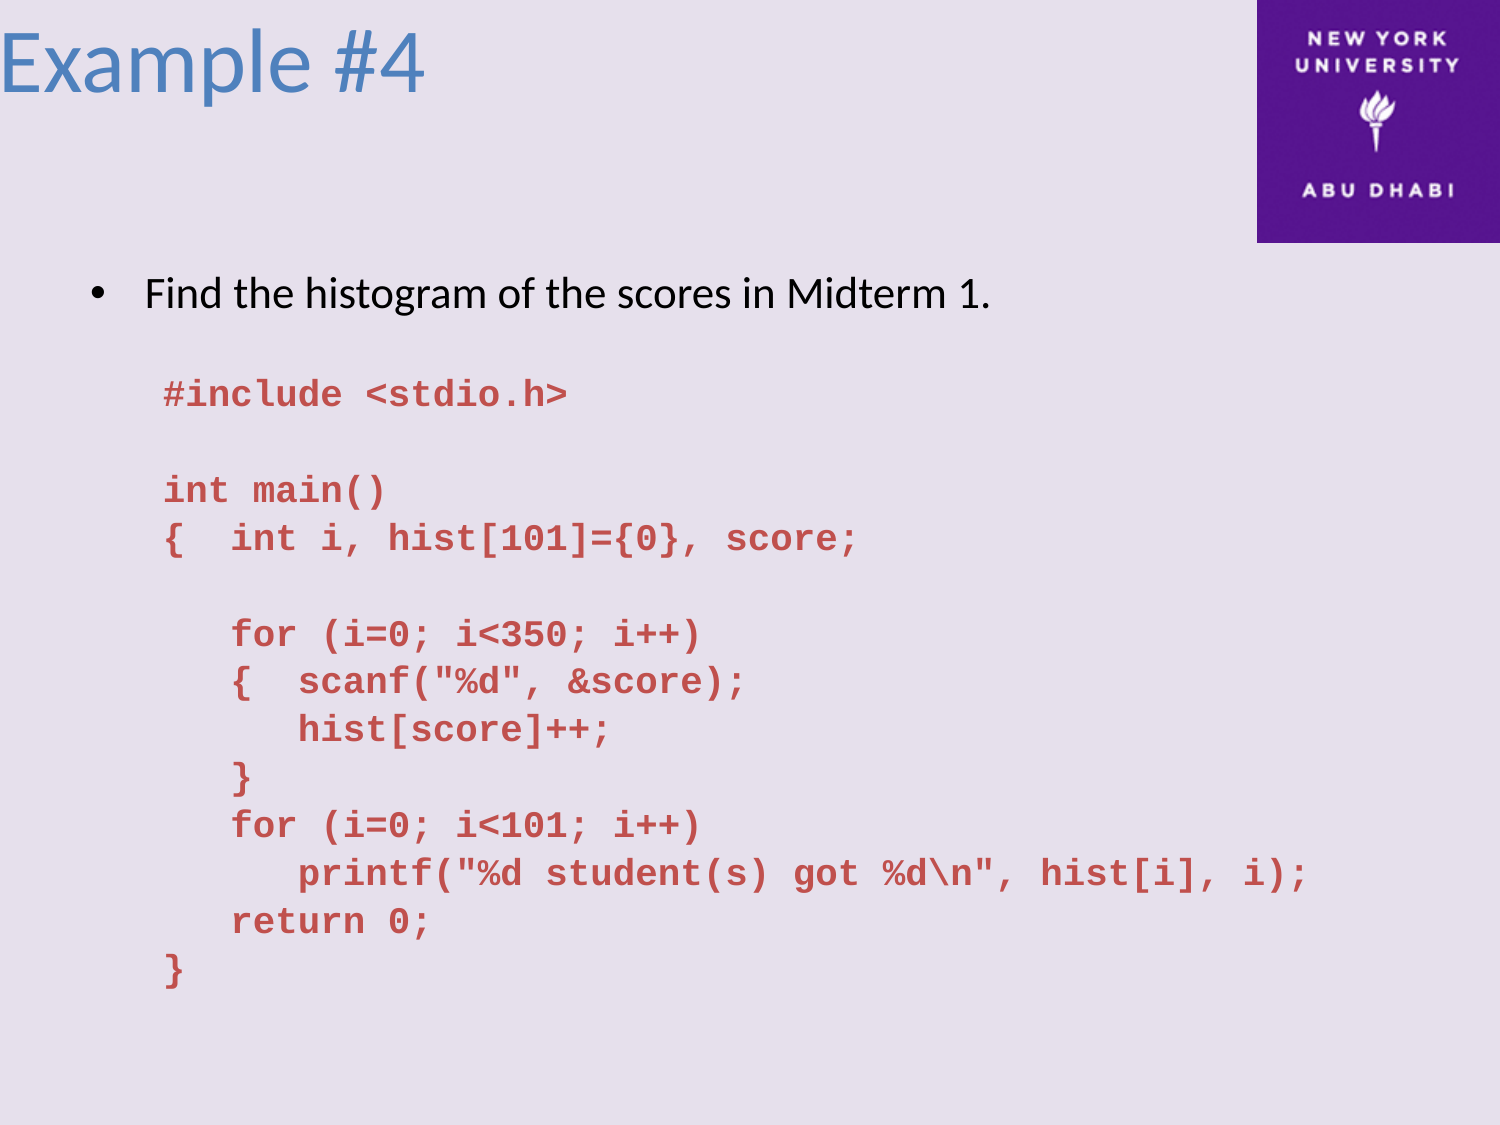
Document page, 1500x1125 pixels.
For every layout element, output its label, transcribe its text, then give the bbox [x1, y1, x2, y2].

list Find the histogram of the scores in Midterm 1. #include <stdio.h> int main() { int i, hist[101]={0}, score; for (i=0; i<350; i++) { scanf("%d", &score); hist[score]++; } for (i=0; i<101; i++) printf("%d student(s) got %d\n", hist[i], i); return 0; } [75, 262, 1425, 1005]
title Example #4 [0, 0, 888, 150]
picture [1257, 0, 1500, 243]
